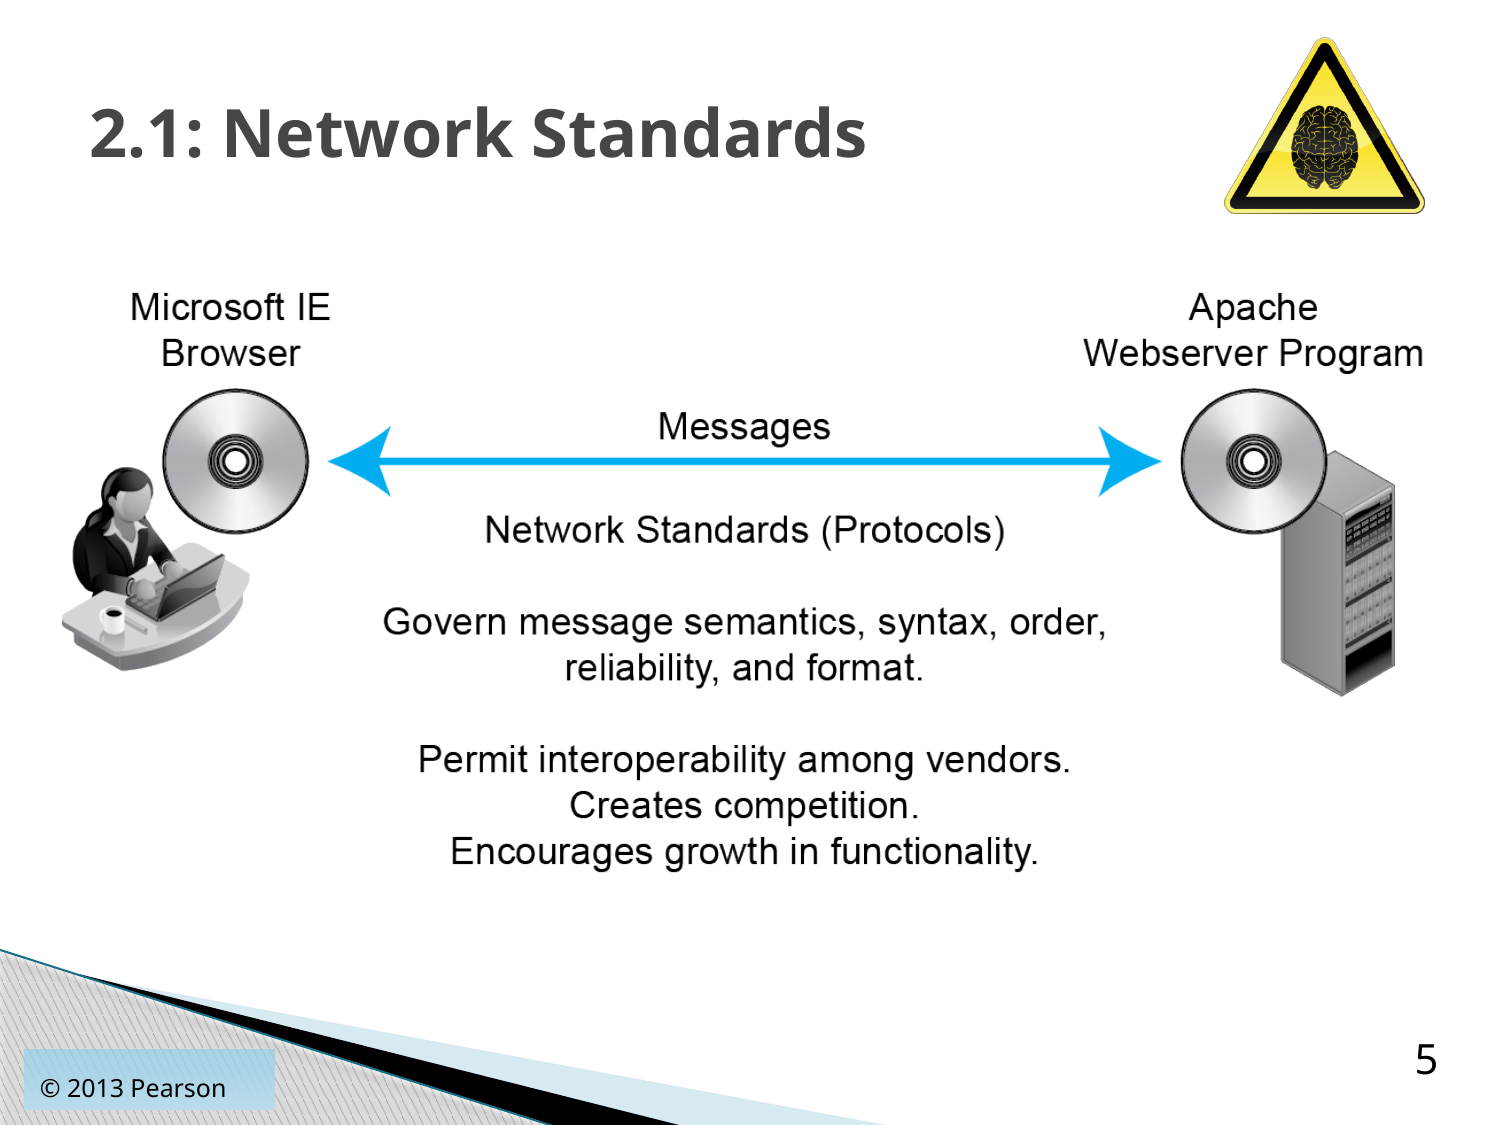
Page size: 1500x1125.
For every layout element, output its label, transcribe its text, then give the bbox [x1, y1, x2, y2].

slide_number 5 [1312, 1037, 1454, 1098]
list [62, 287, 1426, 878]
title 2.1: Network Standards [75, 62, 1218, 200]
footer © 2013 Pearson [24, 1050, 275, 1110]
picture [1224, 37, 1426, 214]
